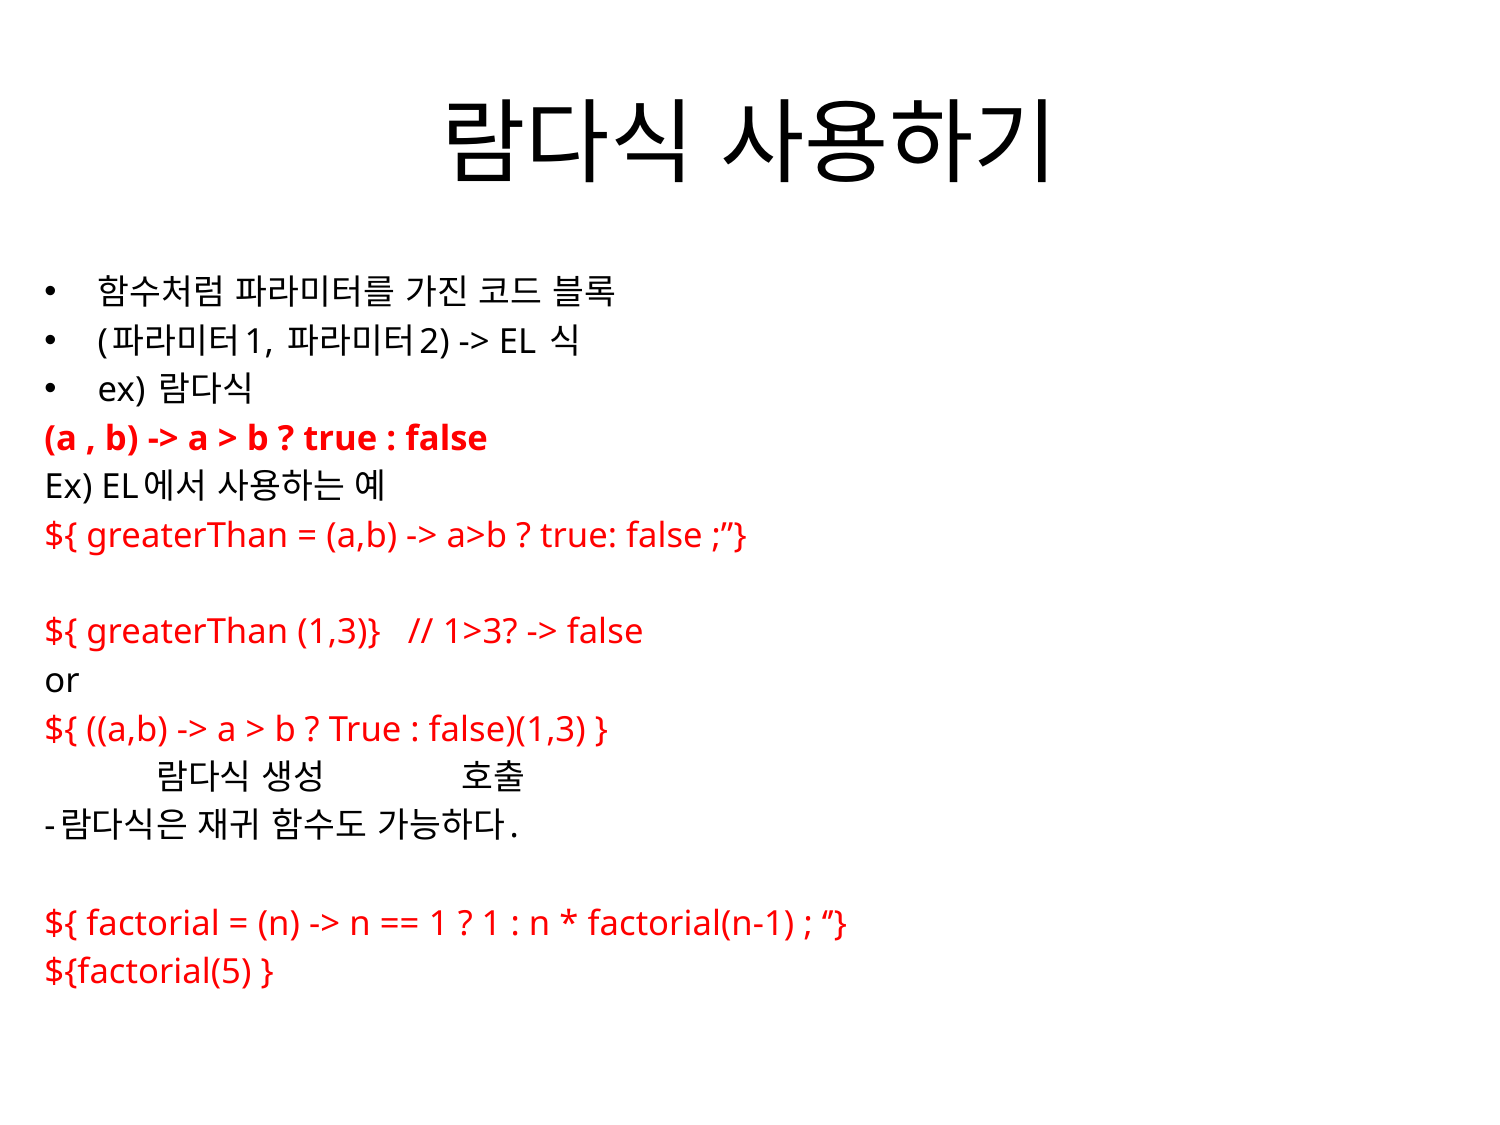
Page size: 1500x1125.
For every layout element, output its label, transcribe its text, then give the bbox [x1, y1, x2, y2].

title 람다식 사용하기 [75, 45, 1425, 233]
list 함수처럼 파라미터를 가진 코드 블록 (파라미터1, 파라미터2) -> EL 식 ex) 람다식 (a , b) -> a > b ? true : false Ex) EL에서 사용하는 예 ${ greaterThan = (a,b) -> a>b ? true: false ;”} ${ greaterThan (1,3)} // 1>3? -> false or ${ ((a,b) -> a > b ? True : false)(1,3) } 람다식 생성 호출 -람다식은 재귀 함수도 가능하다. ${ factorial = (n) -> n == 1 ? 1 : n * factorial(n-1) ; ‘’} ${factorial(5) } [29, 262, 1425, 1005]
